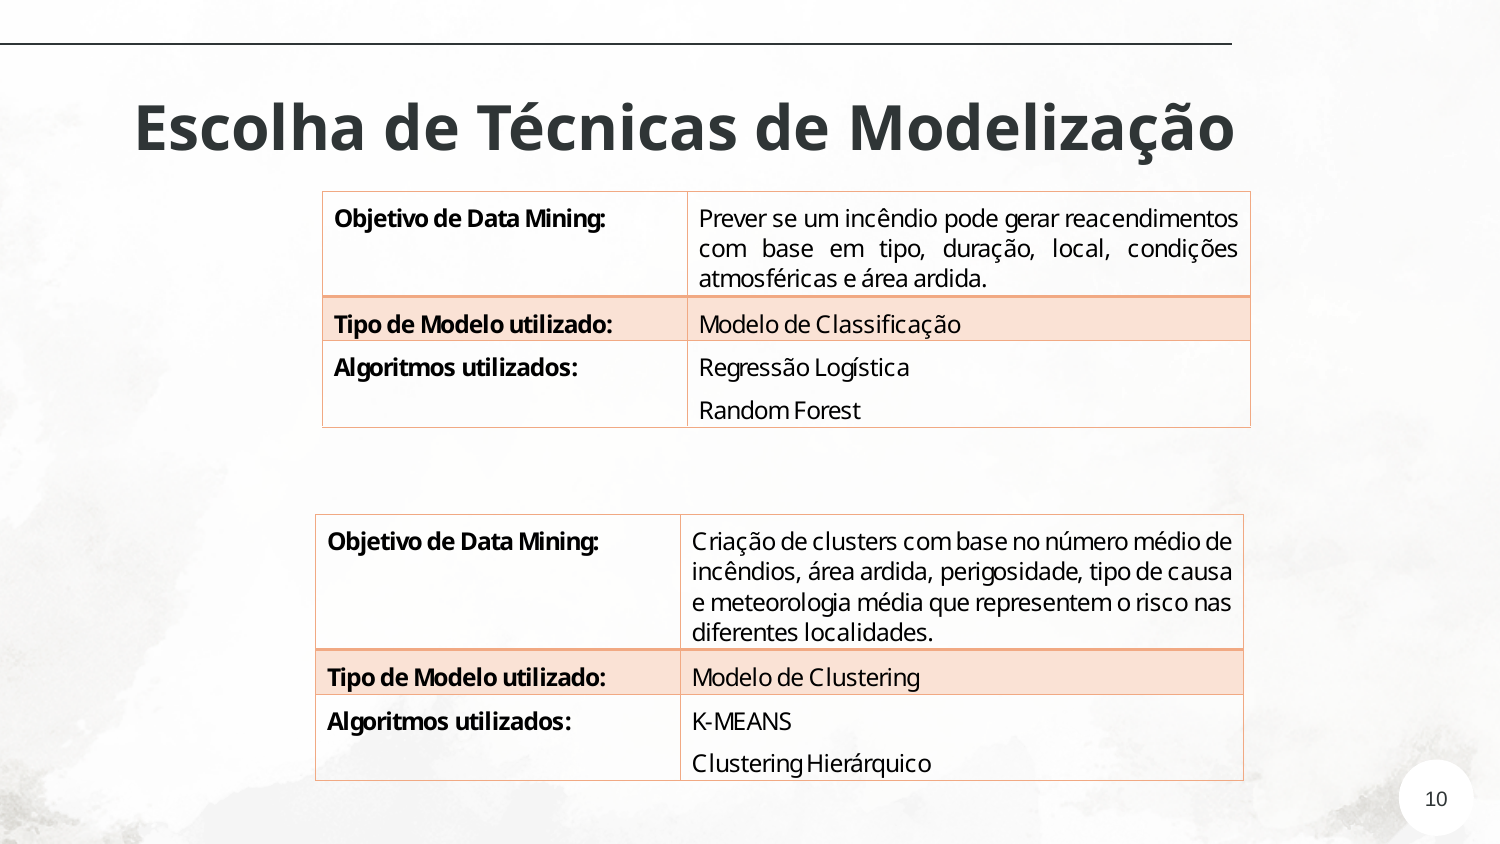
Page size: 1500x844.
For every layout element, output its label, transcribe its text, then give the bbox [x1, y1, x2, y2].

text_box 10 [1396, 757, 1476, 838]
title Escolha de Técnicas de Modelização [118, 72, 1382, 167]
picture [0, 0, 1500, 844]
